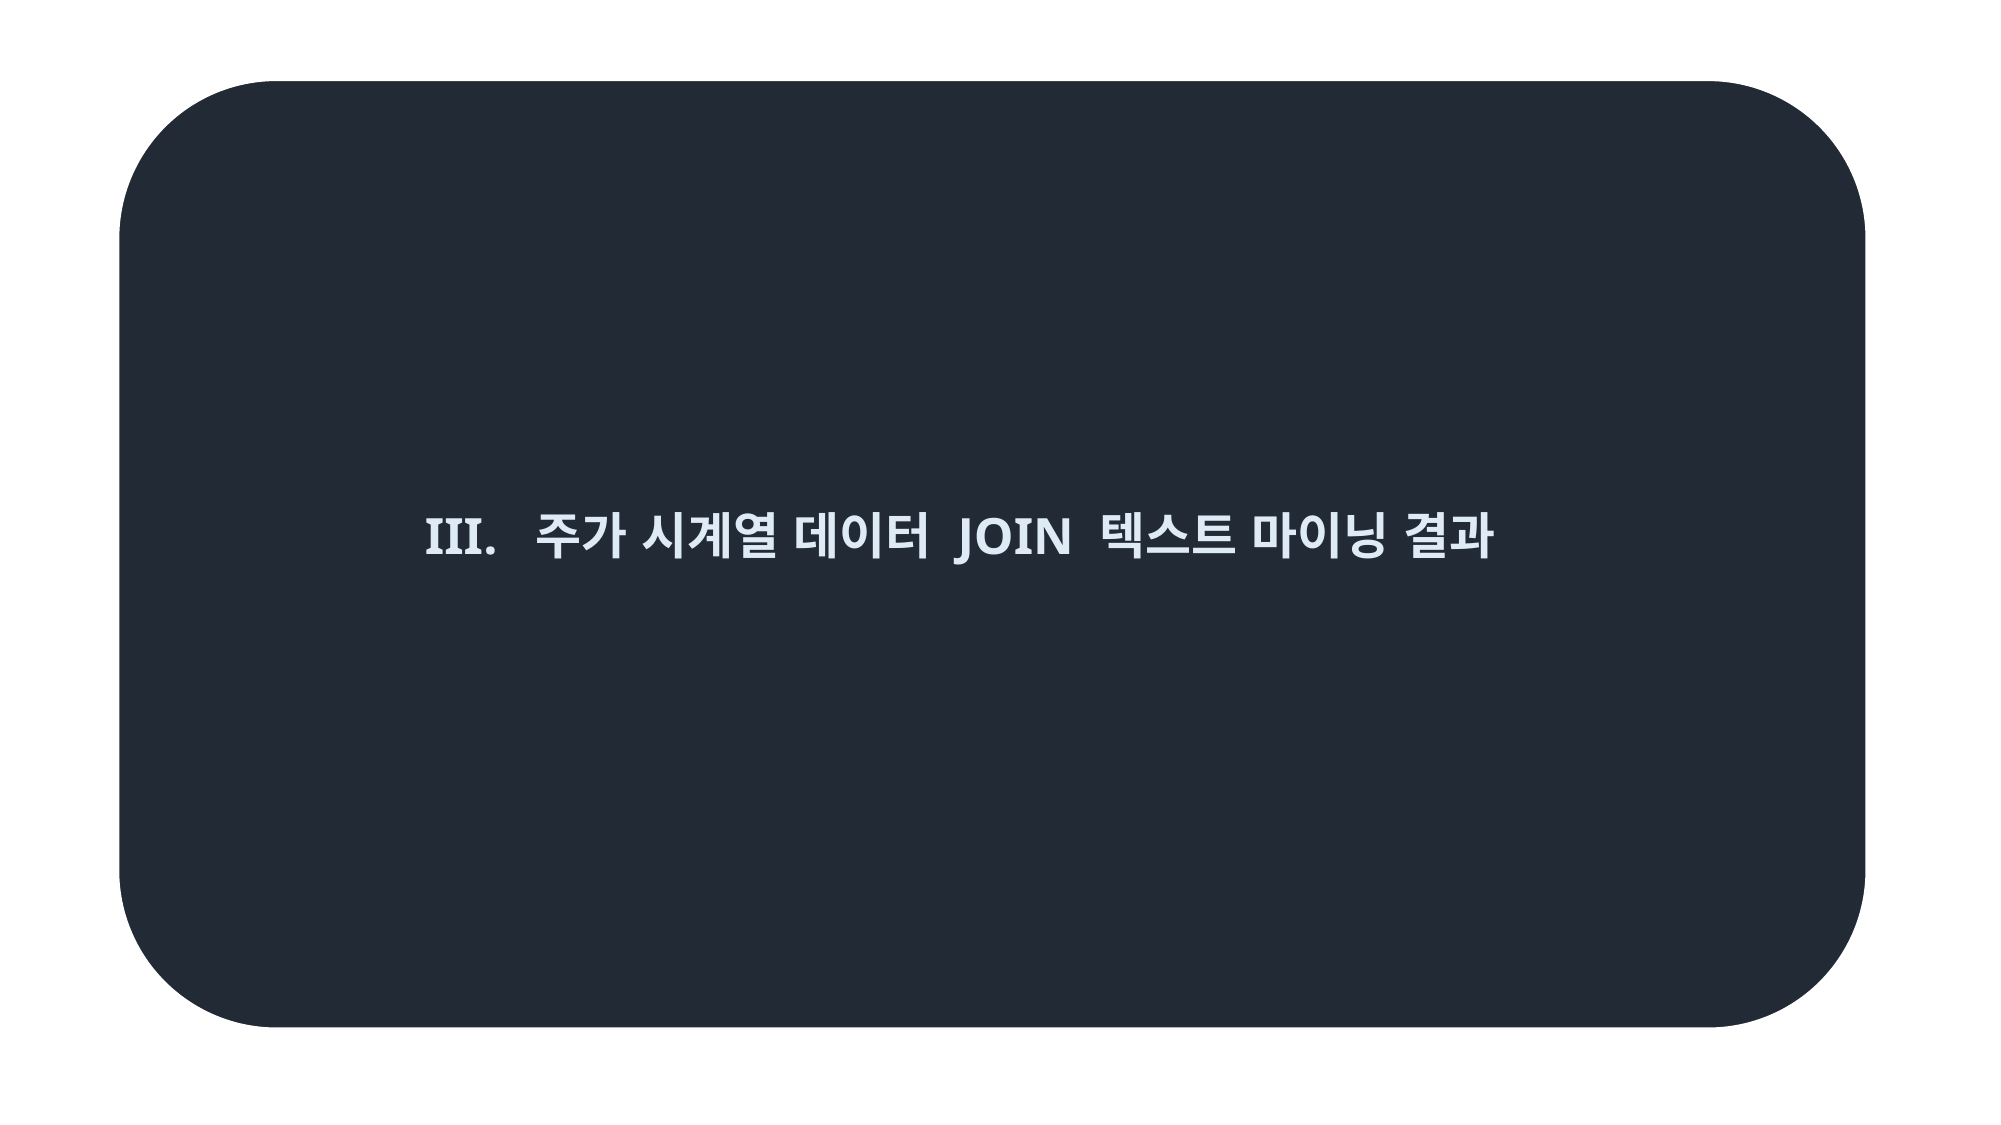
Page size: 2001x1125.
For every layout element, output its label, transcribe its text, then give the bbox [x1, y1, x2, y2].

text_box [117, 78, 1868, 1030]
text_box III. 주가 시계열 데이터 JOIN 텍스트 마이닝 결과 [410, 467, 1575, 572]
